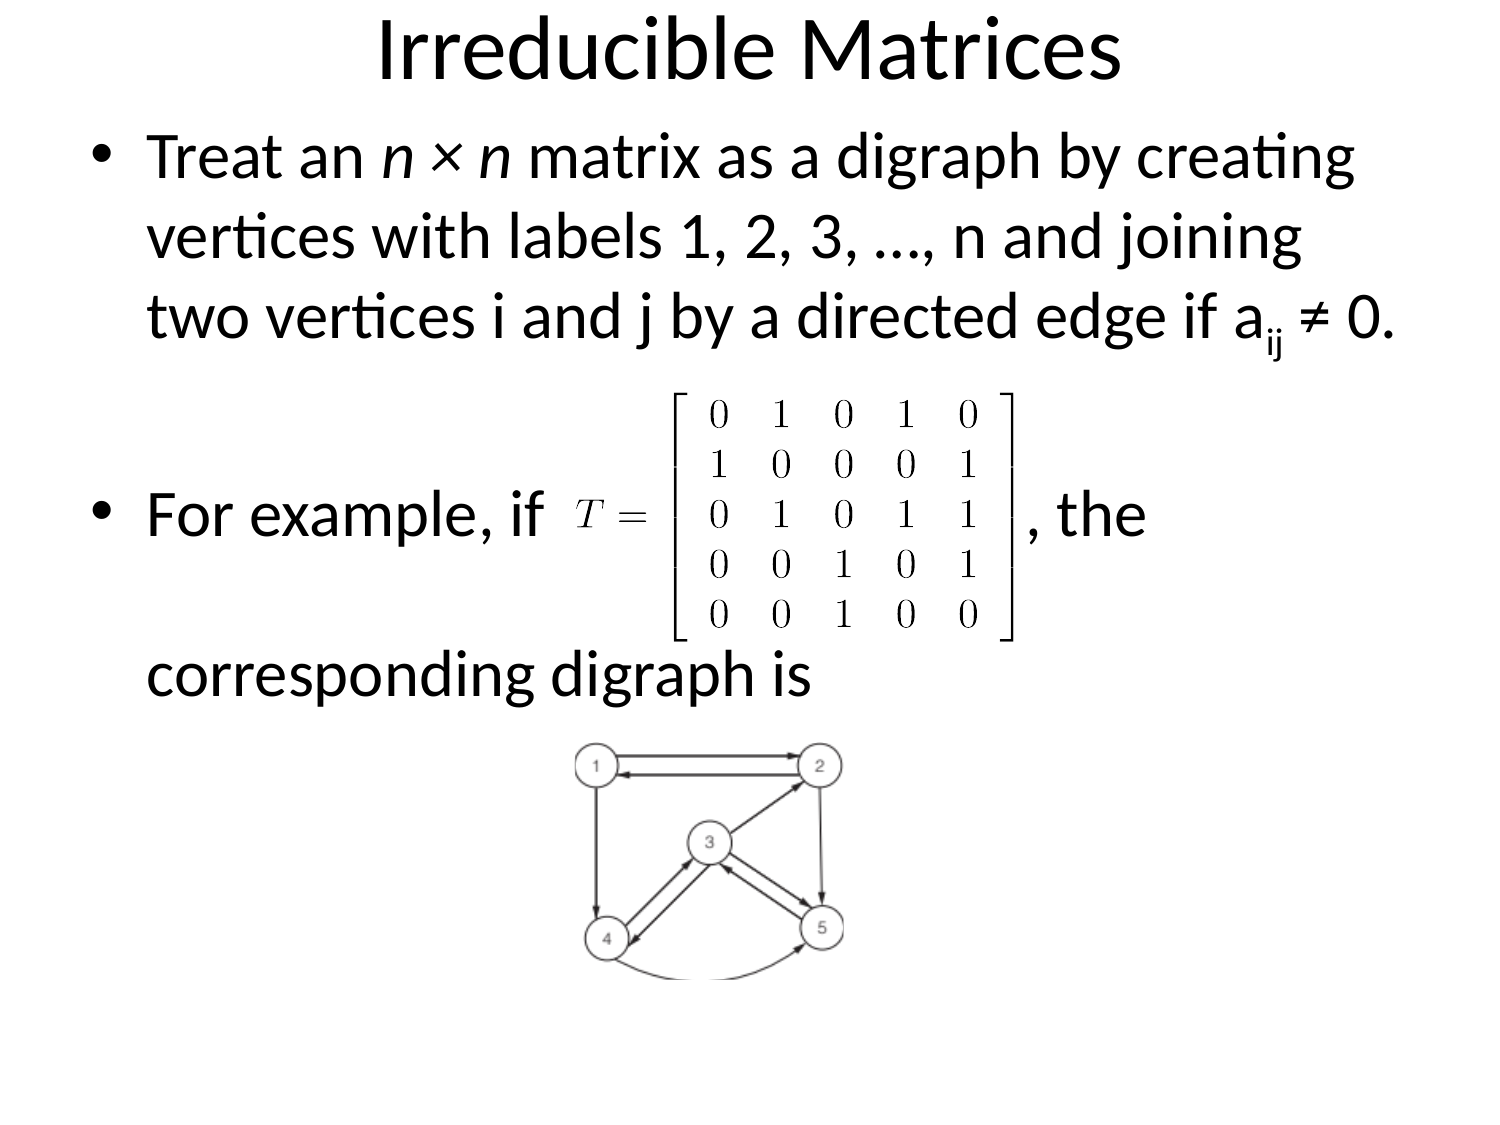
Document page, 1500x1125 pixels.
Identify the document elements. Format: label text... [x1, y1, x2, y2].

picture [574, 389, 1030, 645]
list Treat an n × n matrix as a digraph by creating vertices with labels 1, 2, 3, …, n and joining two vertices i and j by a directed edge if aij ≠ 0. For example, if , the corresponding digraph is [75, 104, 1425, 848]
picture [574, 741, 844, 980]
title Irreducible Matrices [75, 0, 1425, 104]
